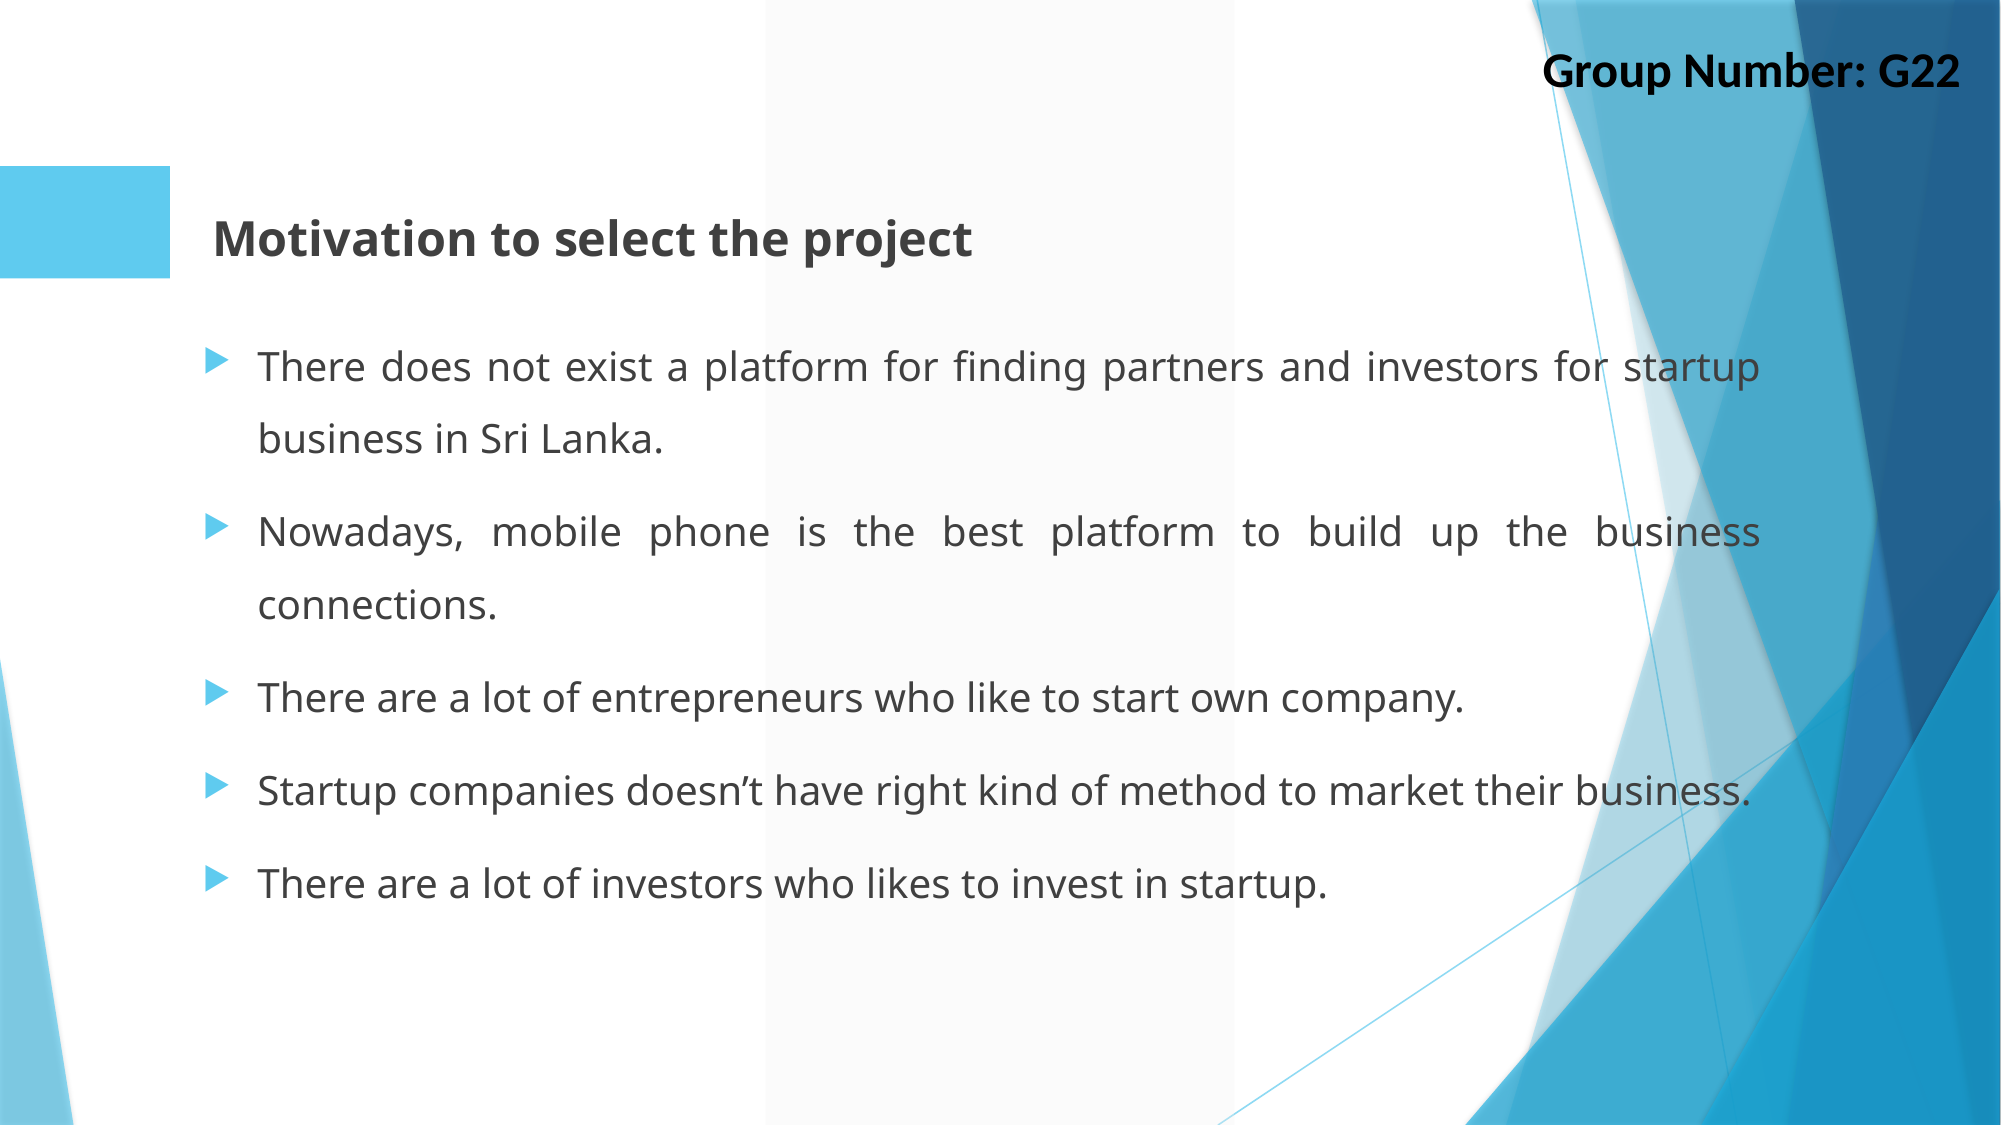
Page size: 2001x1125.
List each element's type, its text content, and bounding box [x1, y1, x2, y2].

text_box Motivation to select the project There does not exist a platform for finding partners and investors for startup business in Sri Lanka. Nowadays, mobile phone is the best platform to build up the business connections. There are a lot of entrepreneurs who like to start own company. Startup companies doesn’t have right kind of method to market their business. There are a lot of investors who likes to invest in startup. [187, 200, 1779, 969]
text_box Group Number: G22 [1527, 30, 1981, 105]
